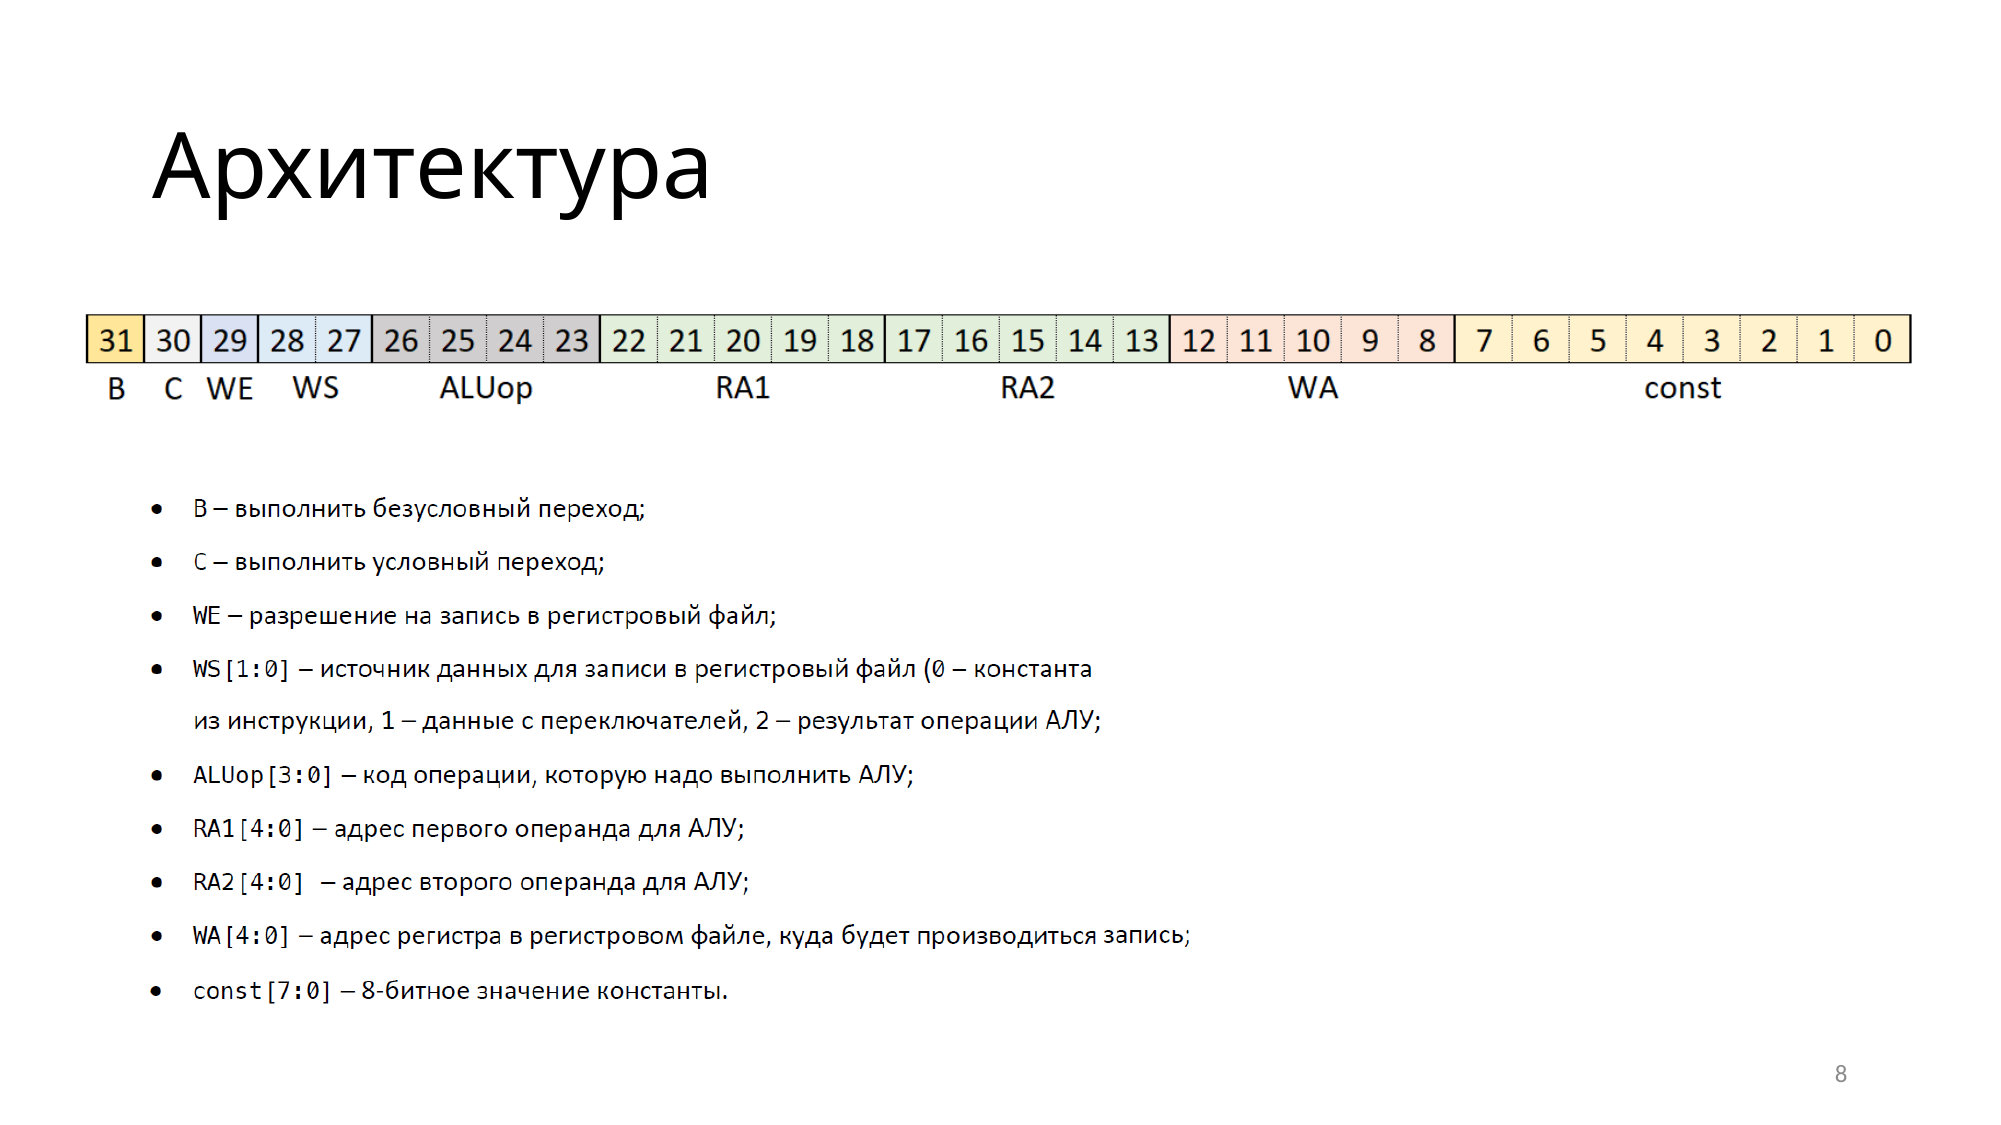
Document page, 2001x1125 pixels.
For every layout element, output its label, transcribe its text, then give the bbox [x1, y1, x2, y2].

title Архитектура [137, 59, 1863, 278]
slide_number 8 [1412, 1042, 1863, 1103]
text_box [137, 483, 1202, 1015]
picture [79, 305, 1921, 417]
